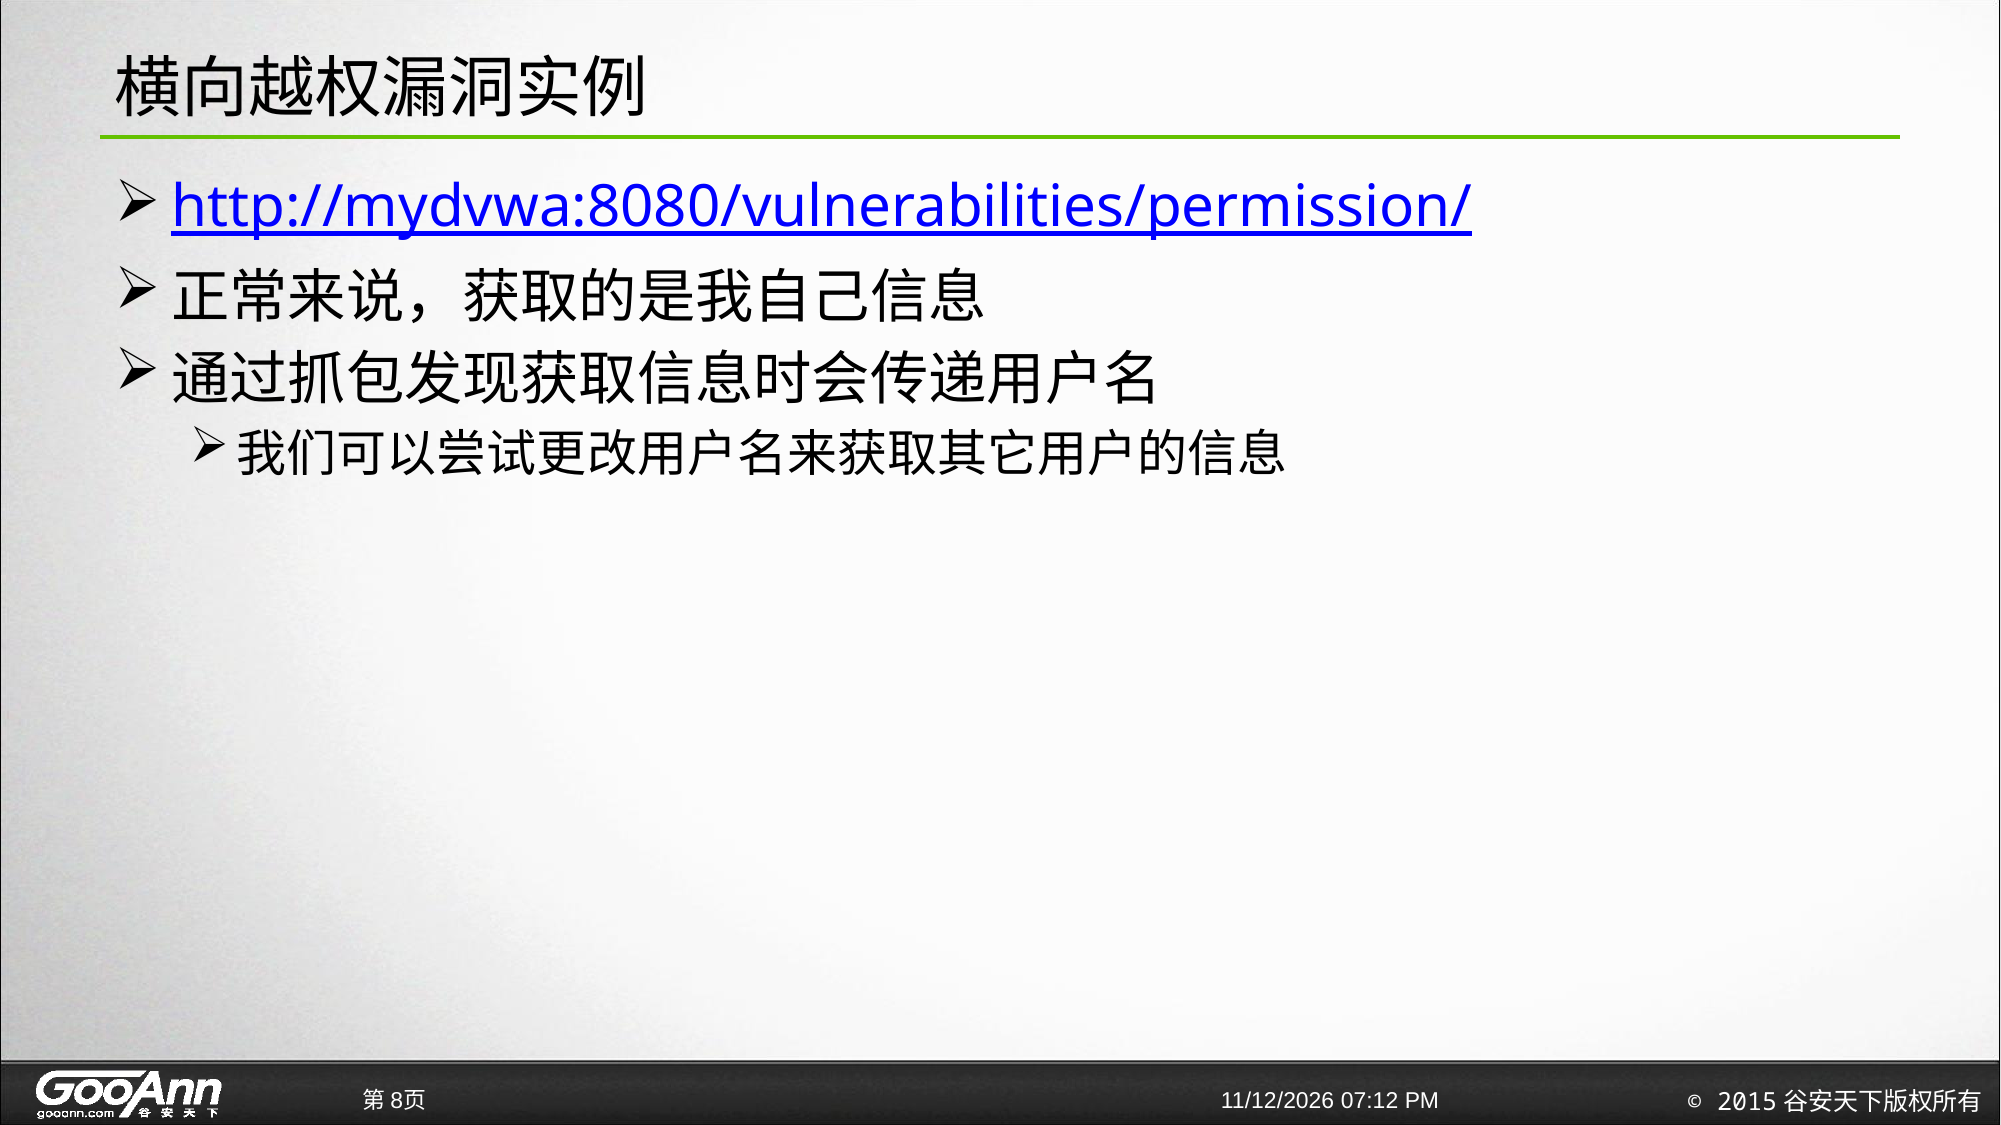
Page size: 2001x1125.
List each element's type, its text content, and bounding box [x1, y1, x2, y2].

picture [0, 0, 2001, 1125]
list http://mydvwa:8080/vulnerabilities/permission/ 正常来说，获取的是我自己信息 通过抓包发现获取信息时会传递用户名 我们可以尝试更改用户名来获取其它用户的信息 [99, 160, 1900, 1005]
title 横向越权漏洞实例 [99, 45, 1900, 126]
